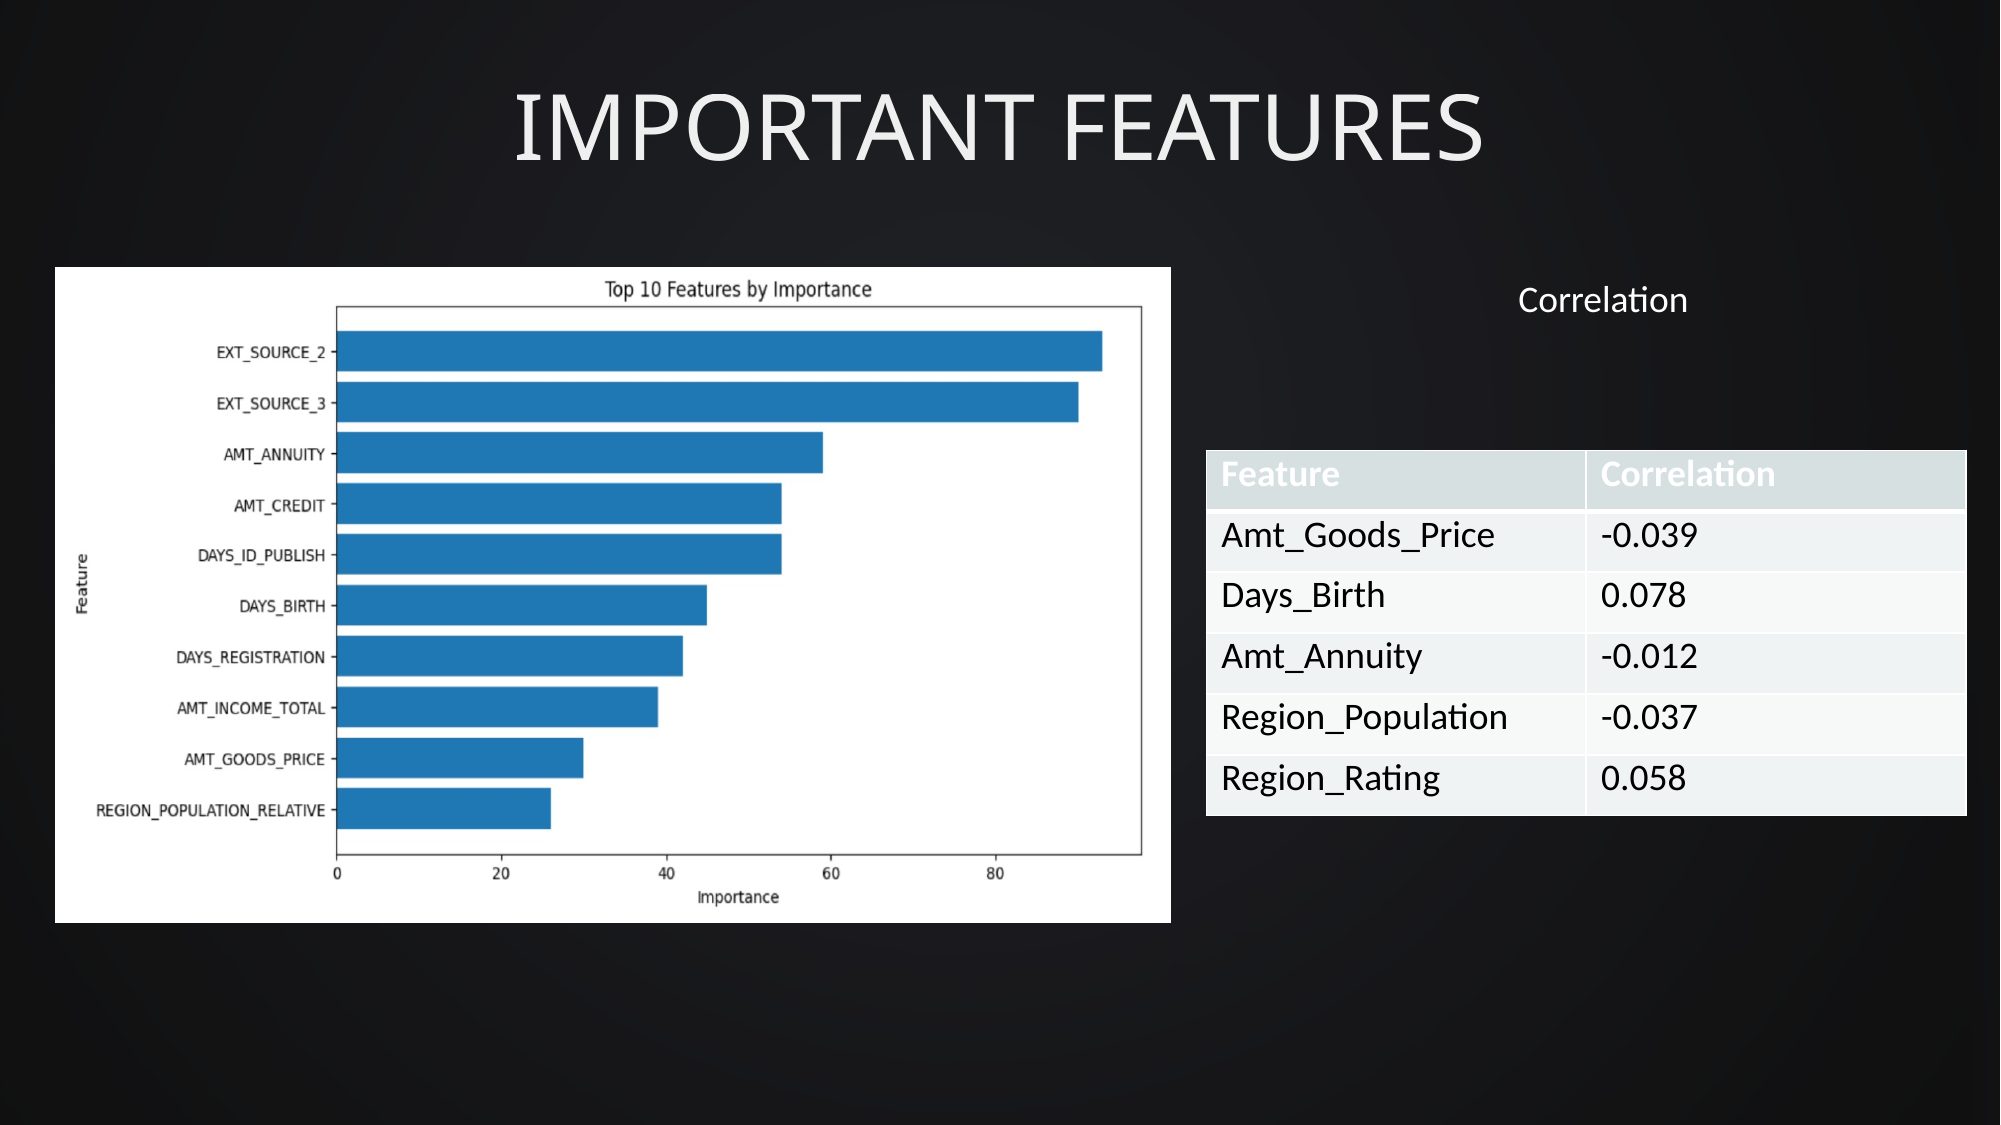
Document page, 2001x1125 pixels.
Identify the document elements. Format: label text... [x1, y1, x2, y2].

table_cell -0.012 [1587, 634, 1965, 693]
table_cell Region_Population [1207, 695, 1585, 754]
table_header Feature [1207, 451, 1585, 509]
table_cell 0.058 [1587, 756, 1965, 815]
table_header Correlation [1587, 451, 1965, 509]
table_cell Amt_Goods_Price [1207, 514, 1585, 571]
table_cell -0.039 [1587, 514, 1965, 571]
table_cell Region_Rating [1207, 756, 1585, 815]
table_cell Days_Birth [1207, 573, 1585, 632]
table_cell 0.078 [1587, 573, 1965, 632]
title IMPORTANT FEATURES [137, 71, 1863, 190]
table_cell -0.037 [1587, 695, 1965, 754]
table_cell Amt_Annuity [1207, 634, 1585, 693]
text_box Correlation [1503, 267, 1704, 328]
picture [55, 267, 1171, 923]
